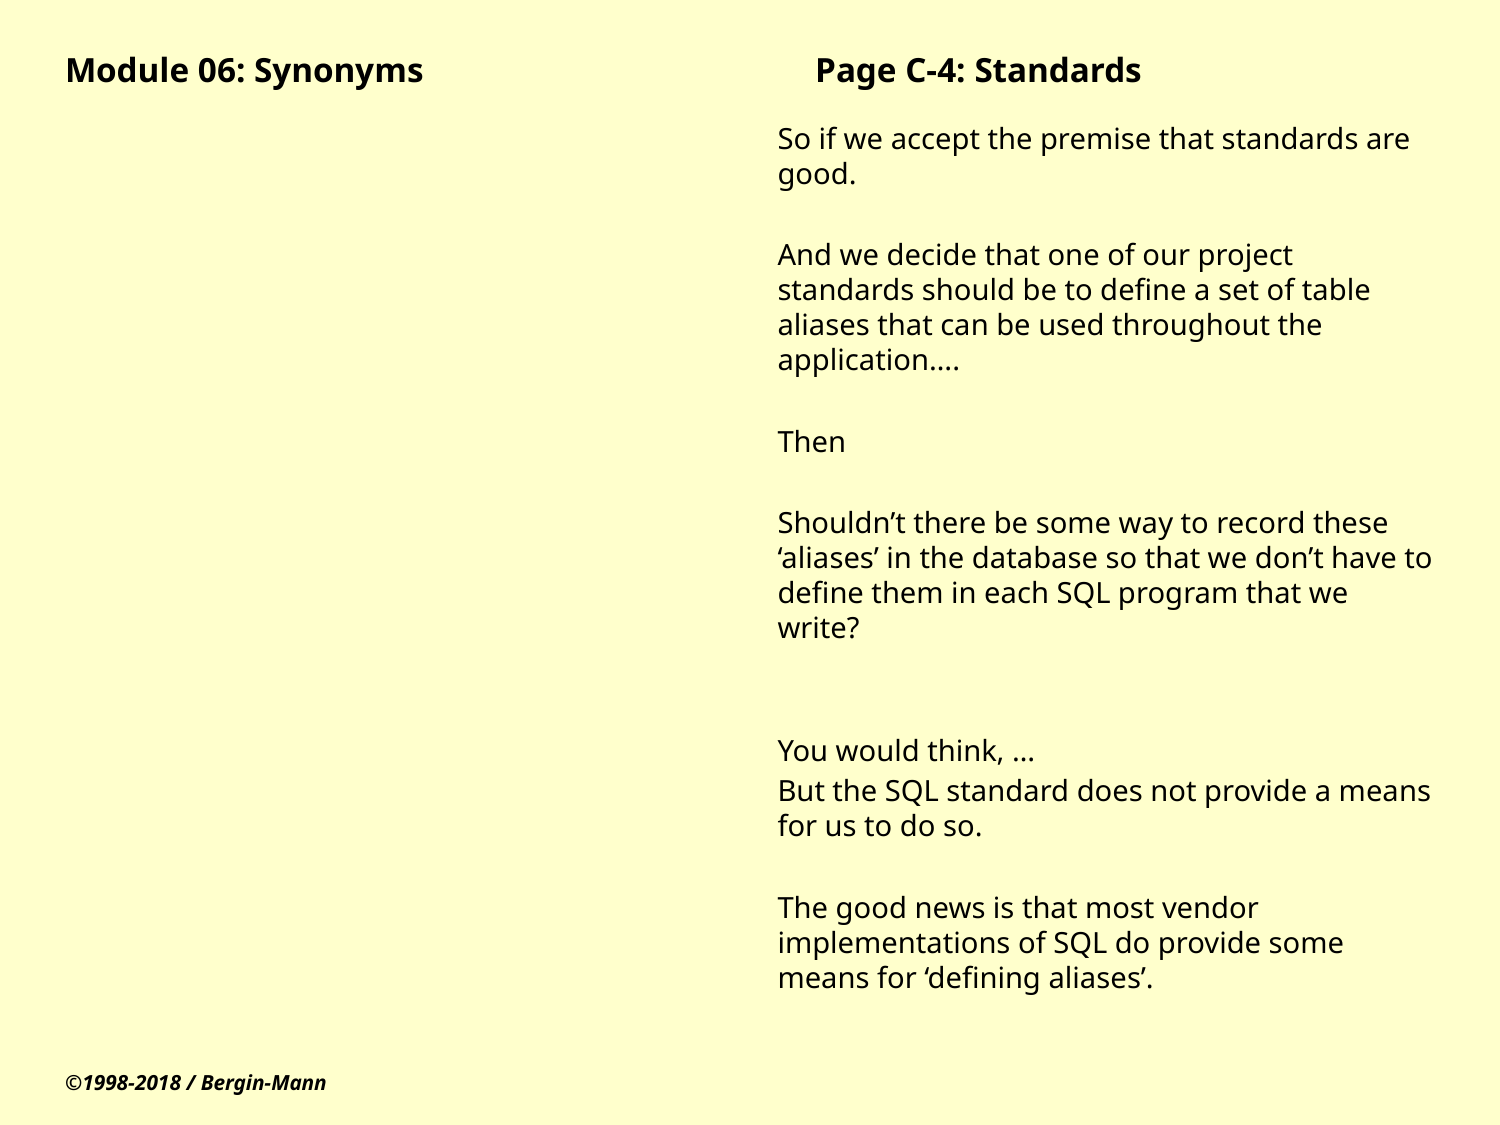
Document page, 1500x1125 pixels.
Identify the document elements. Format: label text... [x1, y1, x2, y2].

title Module 06: Synonyms Page C-4: Standards [50, 37, 1450, 100]
slide_number ©1998-2018 / Bergin-Mann [50, 1062, 425, 1100]
list So if we accept the premise that standards are good. And we decide that one of our project standards should be to define a set of table aliases that can be used throughout the application…. Then Shouldn’t there be some way to record these ‘aliases’ in the database so that we don’t have to define them in each SQL program that we write? You would think, … But the SQL standard does not provide a means for us to do so. The good news is that most vendor implementations of SQL do provide some means for ‘defining aliases’. [762, 112, 1450, 1050]
